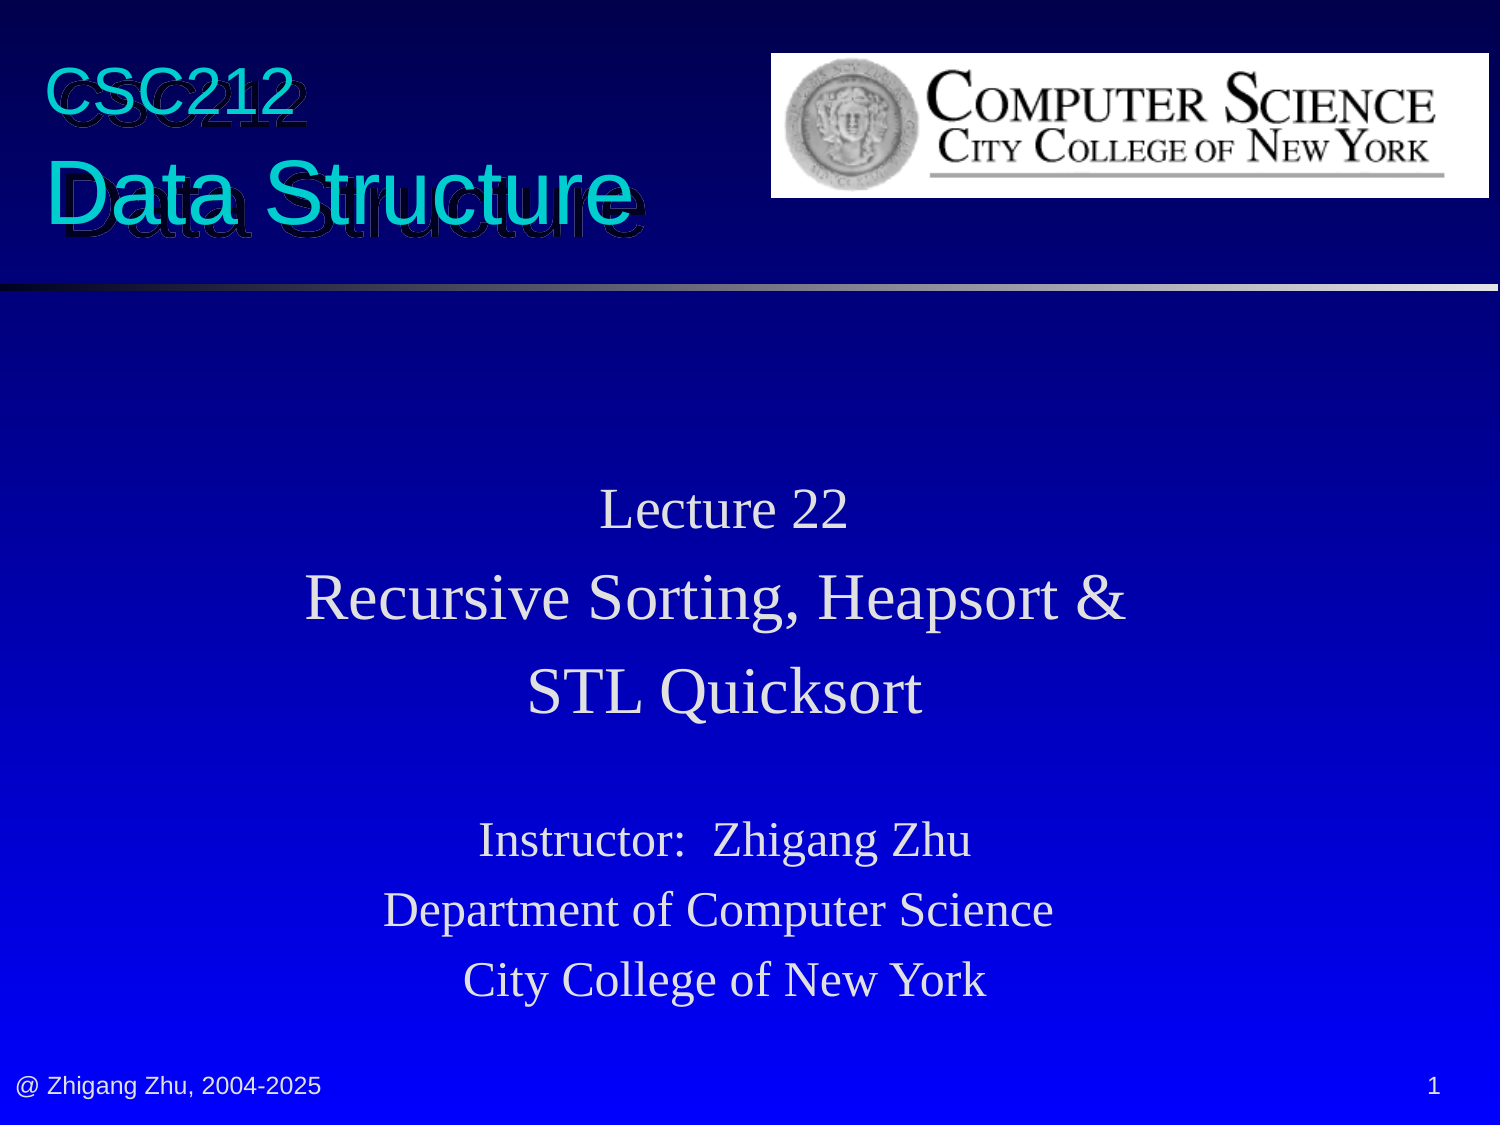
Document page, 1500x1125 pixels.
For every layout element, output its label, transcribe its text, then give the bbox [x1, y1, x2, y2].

picture [771, 53, 1489, 198]
subtitle Lecture 22 Recursive Sorting, Heapsort & STL Quicksort Instructor: Zhigang Zhu Department of Computer Science City College of New York [136, 461, 1313, 988]
title CSC212 Data Structure [29, 36, 1500, 338]
